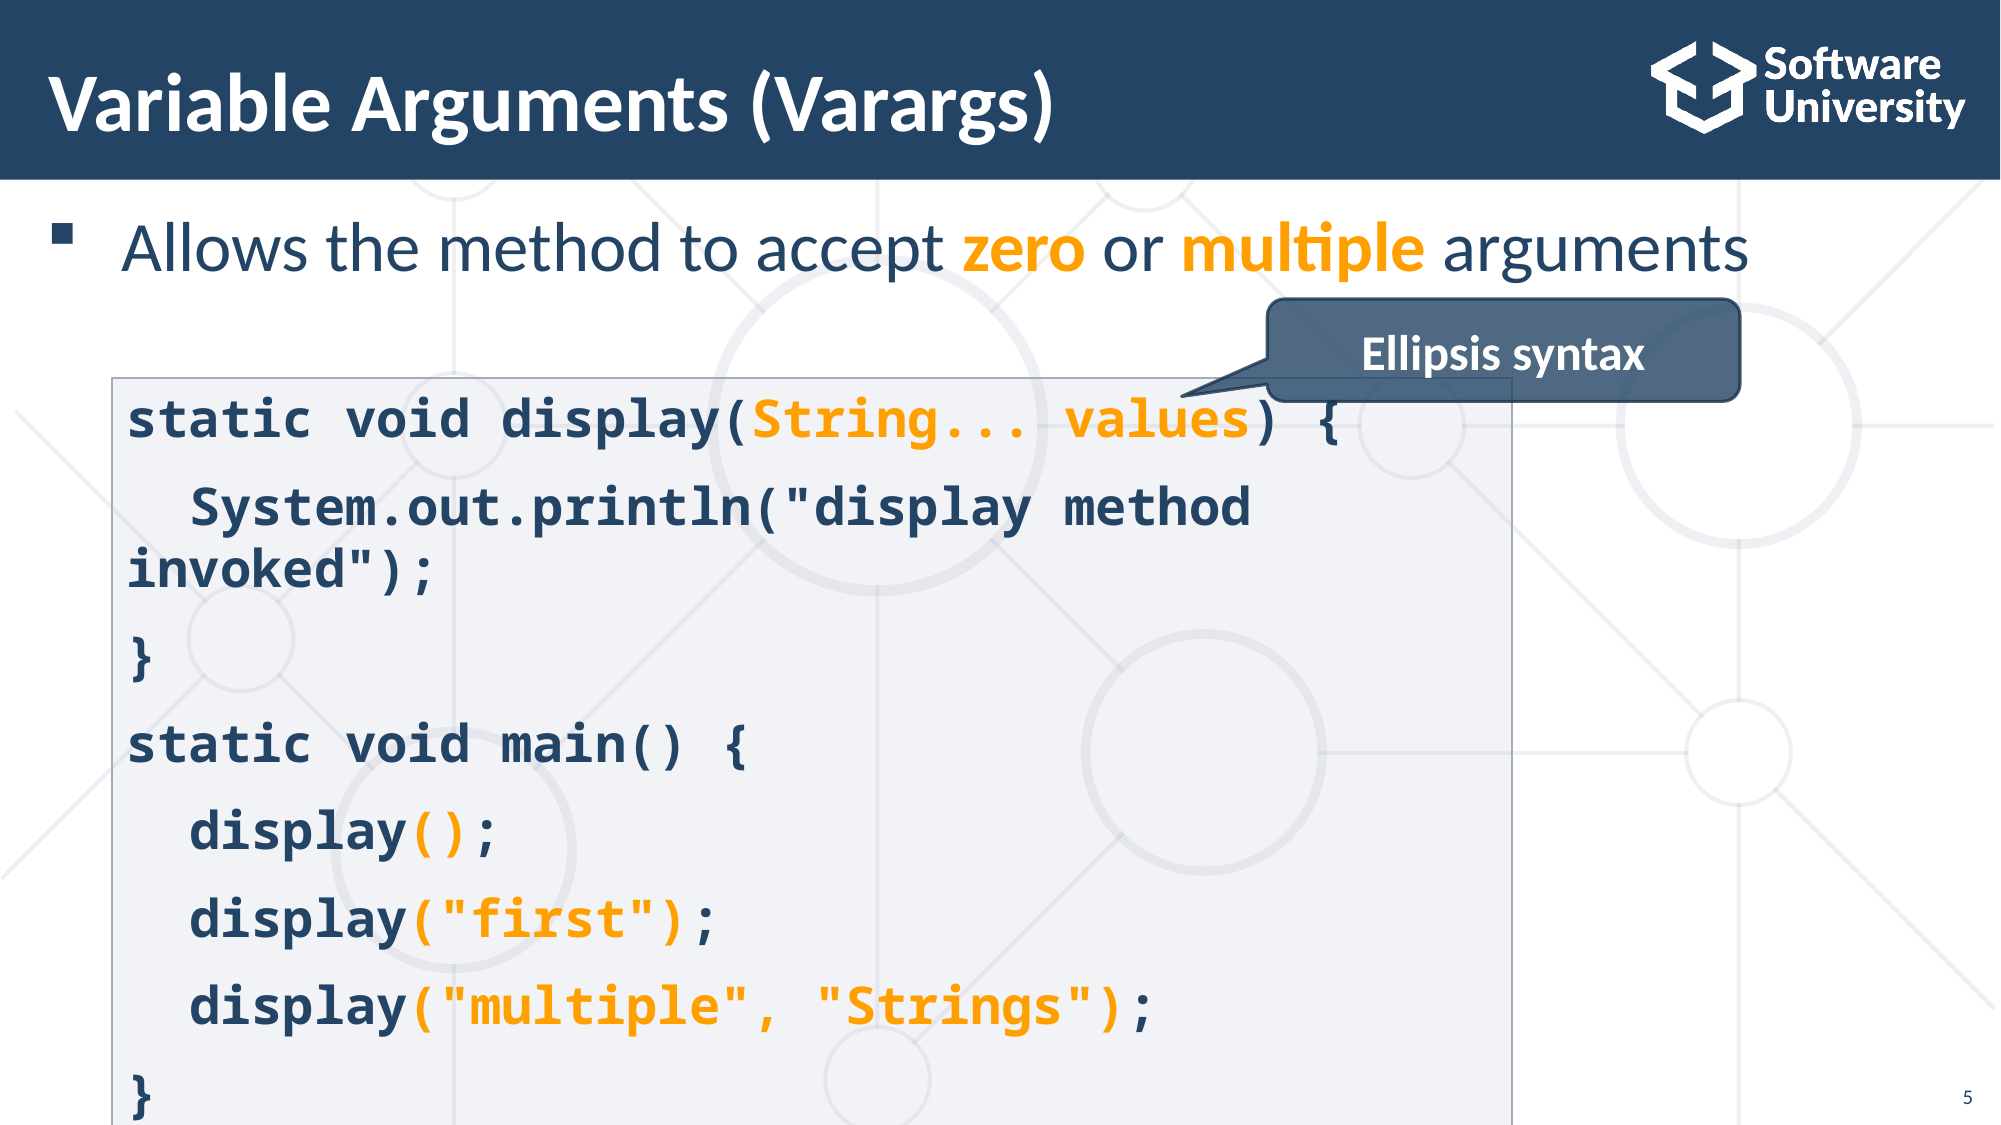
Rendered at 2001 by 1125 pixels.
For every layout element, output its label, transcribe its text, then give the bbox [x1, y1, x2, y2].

slide_number 5 [1927, 1067, 1989, 1117]
text_box Ellipsis syntax [1179, 296, 1743, 404]
text_box static void display(String... values) { System.out.println("display method invoked"); } static void main() { display(); display("first"); display("multiple", "Strings"); } [111, 378, 1512, 1125]
text_box Allows the method to accept zero or multiple arguments [31, 188, 1968, 1103]
picture [1651, 41, 1966, 134]
title Variable Arguments (Varargs) [31, 6, 1603, 189]
